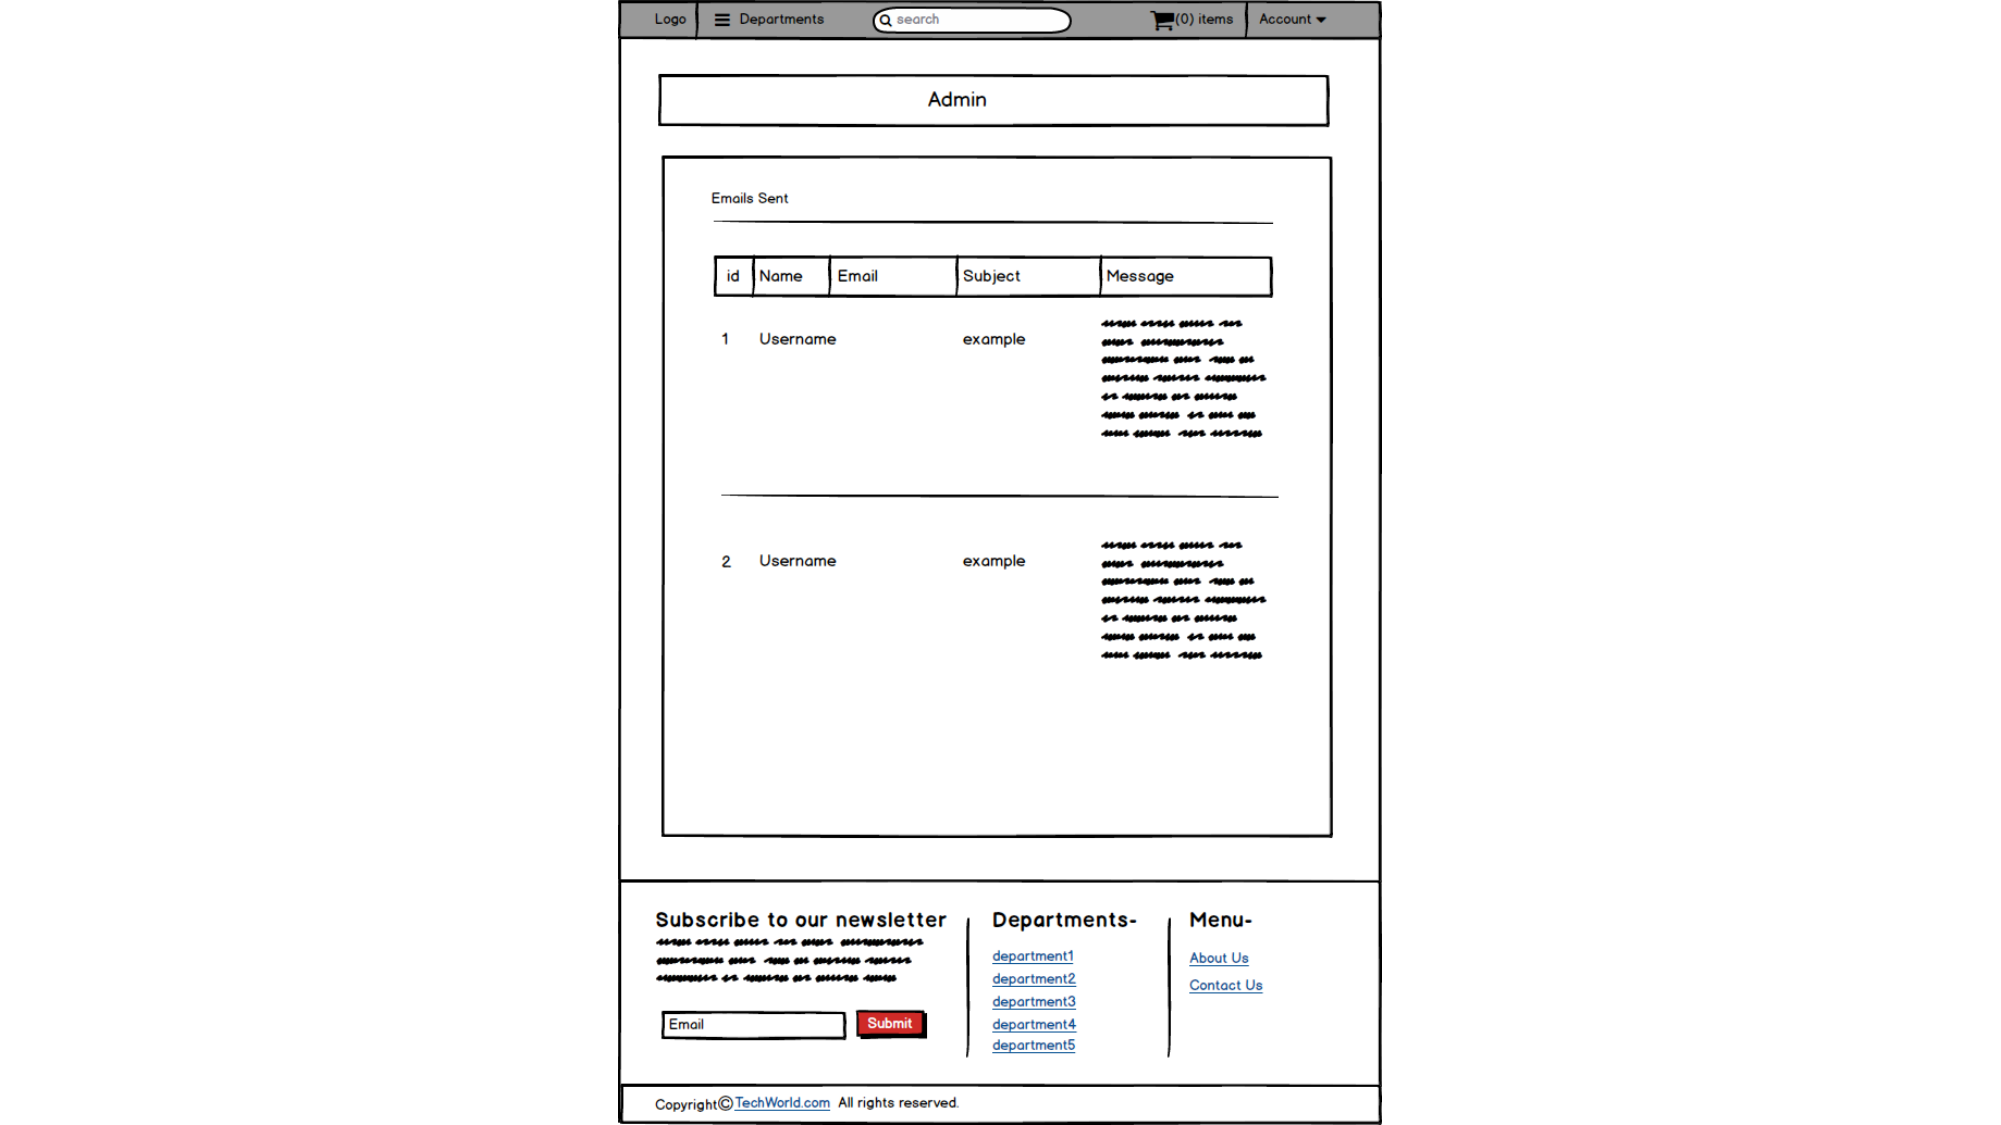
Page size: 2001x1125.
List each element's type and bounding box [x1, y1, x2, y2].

picture [618, 0, 1382, 1125]
